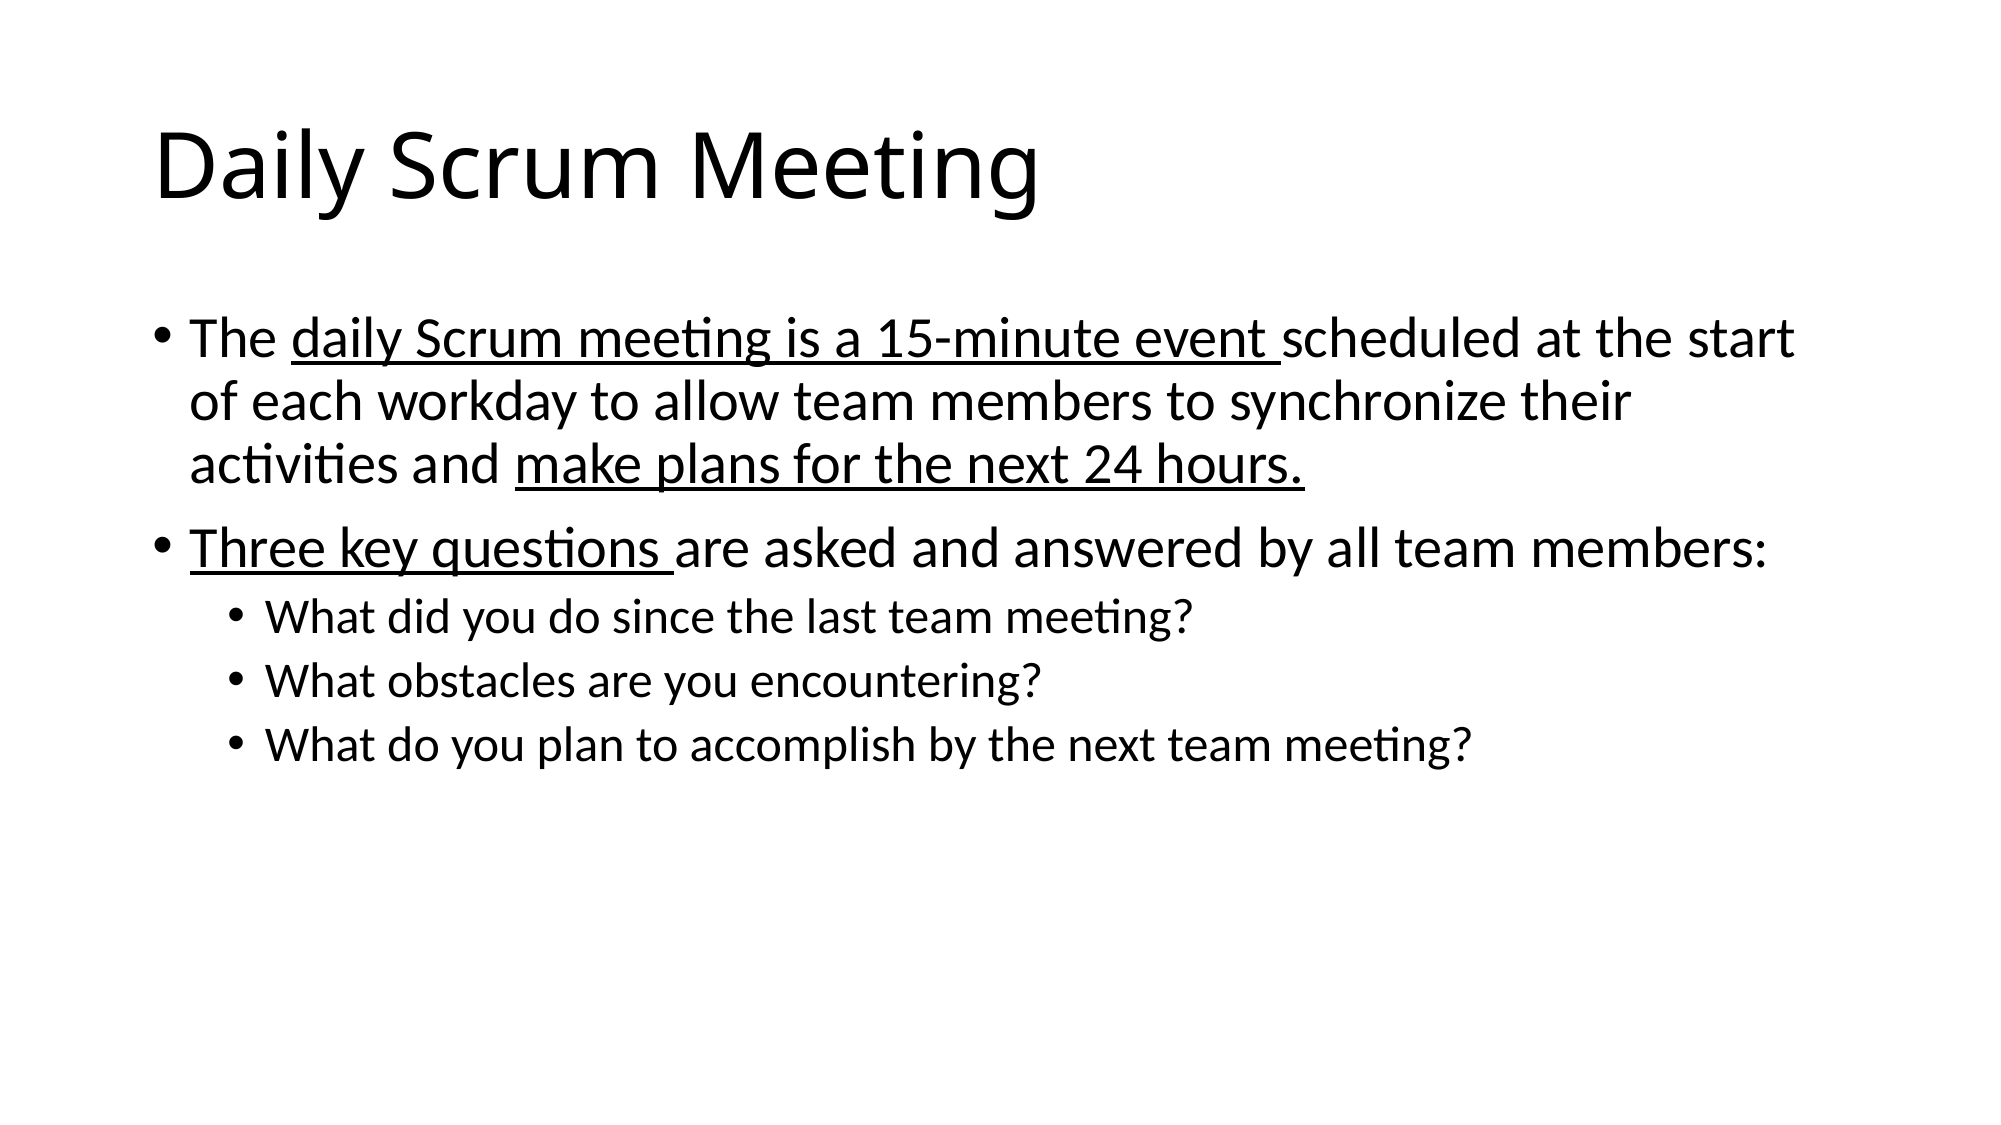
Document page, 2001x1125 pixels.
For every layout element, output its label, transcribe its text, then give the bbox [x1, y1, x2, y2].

title Daily Scrum Meeting [137, 59, 1863, 278]
list The daily Scrum meeting is a 15-minute event scheduled at the start of each workday to allow team members to synchronize their activities and make plans for the next 24 hours. Three key questions are asked and answered by all team members: What did you do since the last team meeting? What obstacles are you encountering? What do you plan to accomplish by the next team meeting? [137, 299, 1863, 1014]
